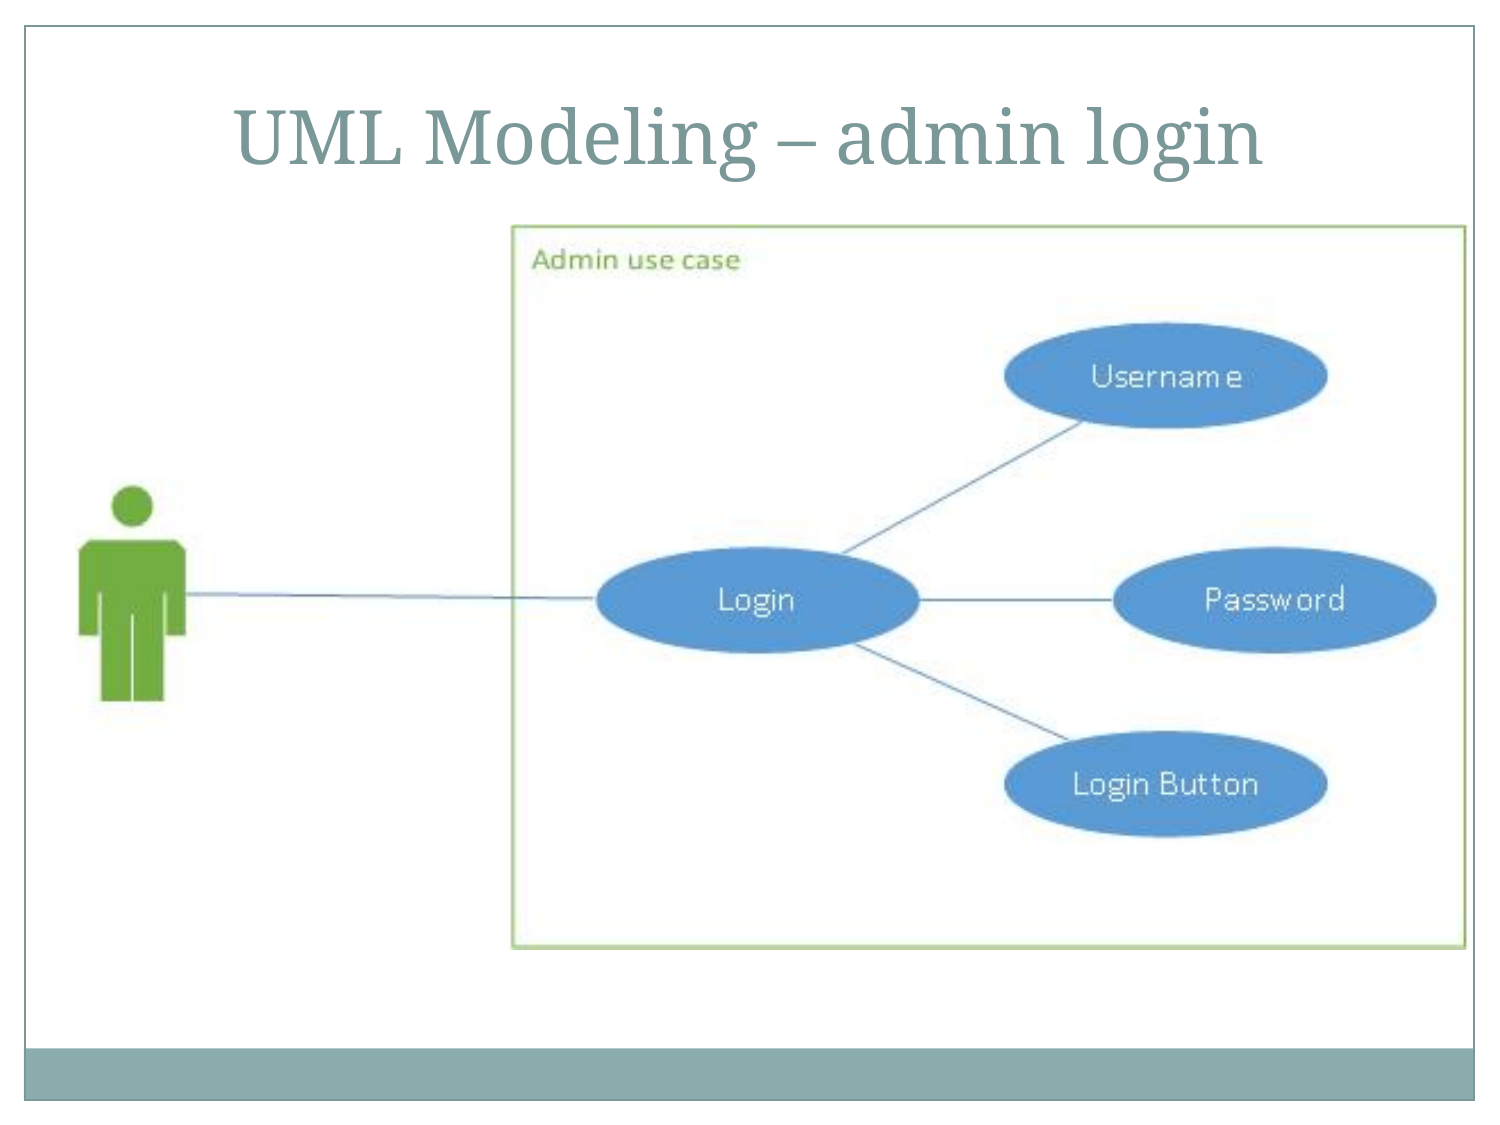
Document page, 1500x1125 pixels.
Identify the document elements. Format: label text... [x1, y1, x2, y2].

picture [74, 224, 1469, 951]
title UML Modeling – admin login [62, 0, 1438, 188]
